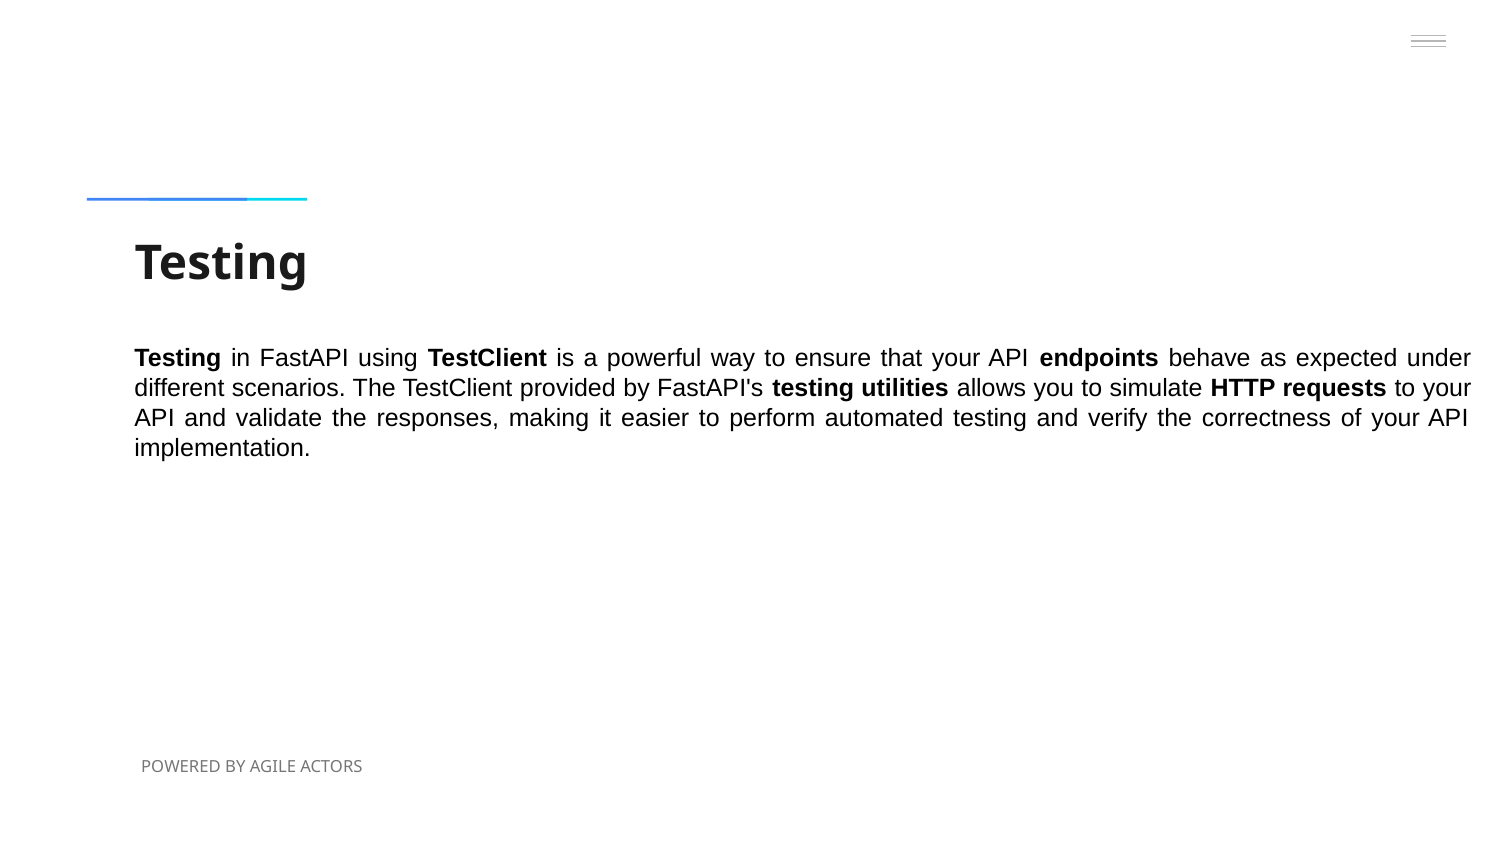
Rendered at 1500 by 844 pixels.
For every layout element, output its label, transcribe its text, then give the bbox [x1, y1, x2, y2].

text_box Testing in FastAPI using TestClient is a powerful way to ensure that your API endpoints behave as expected under different scenarios. The TestClient provided by FastAPI's testing utilities allows you to simulate HTTP requests to your API and validate the responses, making it easier to perform automated testing and verify the correctness of your API implementation. [119, 334, 1487, 469]
title Testing [119, 216, 1381, 305]
